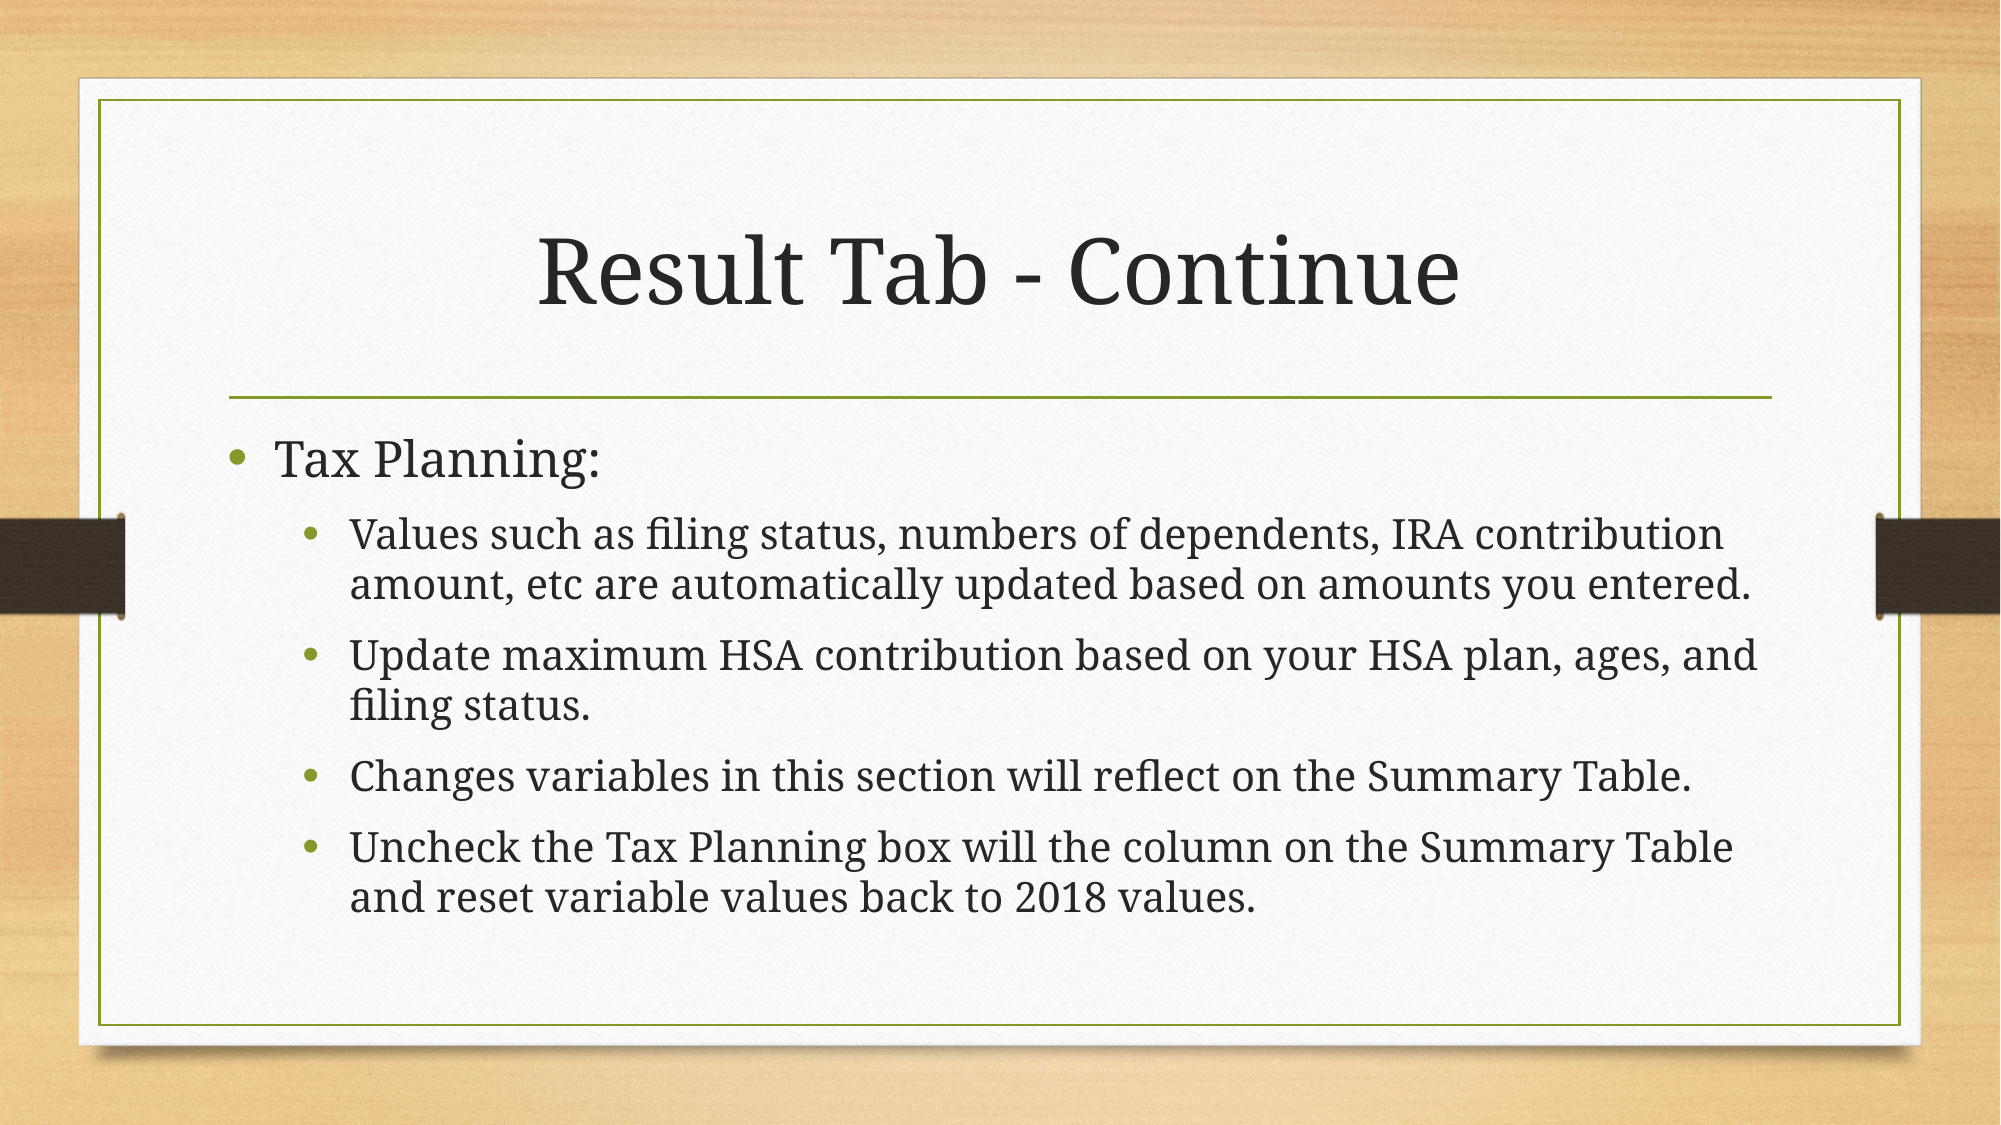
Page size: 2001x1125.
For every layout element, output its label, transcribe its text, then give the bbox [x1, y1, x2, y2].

picture [0, 0, 2001, 1125]
title Result Tab - Continue [212, 161, 1788, 375]
list Tax Planning: Values such as filing status, numbers of dependents, IRA contribution amount, etc are automatically updated based on amounts you entered. Update maximum HSA contribution based on your HSA plan, ages, and filing status. Changes variables in this section will reflect on the Summary Table. Uncheck the Tax Planning box will the column on the Summary Table and reset variable values back to 2018 values. [212, 419, 1788, 964]
